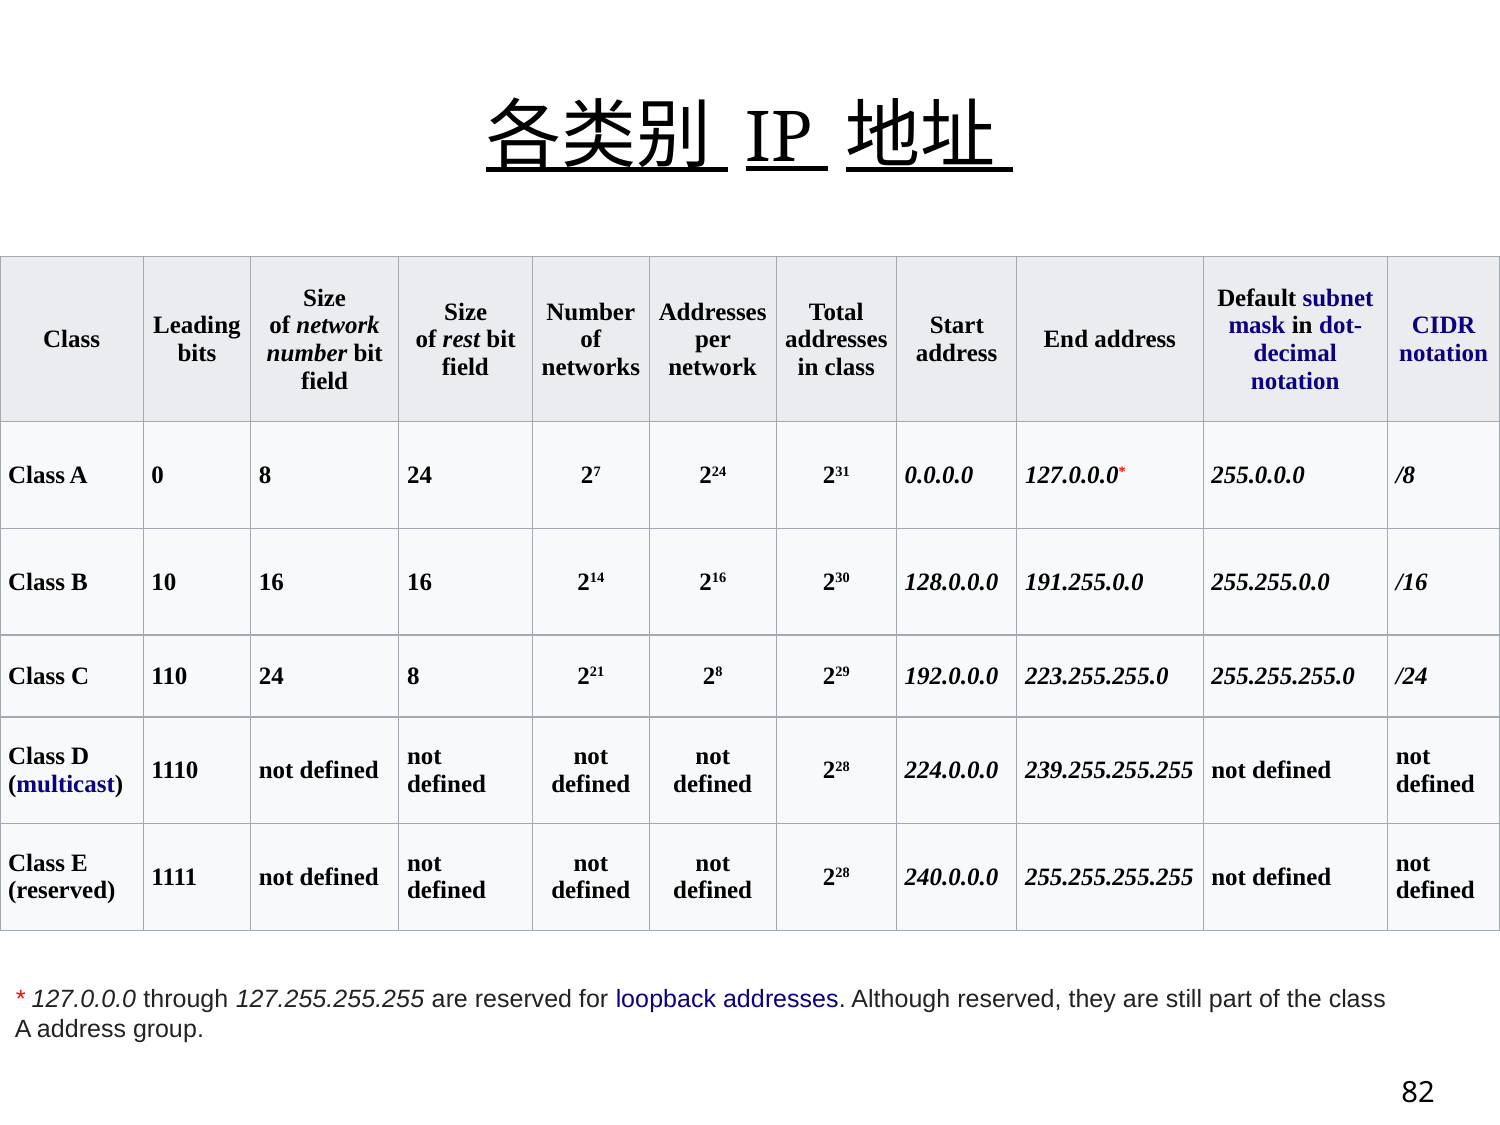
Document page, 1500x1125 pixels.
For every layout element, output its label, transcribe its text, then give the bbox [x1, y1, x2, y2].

table_cell 229 [777, 636, 896, 716]
table_header Class [1, 257, 143, 421]
table_cell Class D (multicast) [1, 718, 143, 823]
table_cell not defined [1204, 824, 1387, 930]
table_cell 127.0.0.0* [1017, 422, 1203, 528]
table_cell 255.255.255.255 [1017, 824, 1203, 930]
table_cell not defined [533, 718, 649, 823]
table_cell 240.0.0.0 [897, 824, 1016, 930]
table_cell 1111 [144, 824, 250, 930]
table_cell not defined [1388, 824, 1499, 930]
table_cell 8 [399, 636, 532, 716]
table_header Leading bits [144, 257, 250, 421]
table_header Size of rest bit field [399, 257, 532, 421]
table_cell 110 [144, 636, 250, 716]
table_cell 214 [533, 529, 649, 634]
table_cell 191.255.0.0 [1017, 529, 1203, 634]
table_cell 128.0.0.0 [897, 529, 1016, 634]
table_cell 16 [251, 529, 398, 634]
table_cell 1110 [144, 718, 250, 823]
table_cell 255.255.255.0 [1204, 636, 1387, 716]
table_cell not defined [650, 824, 776, 930]
table_cell 221 [533, 636, 649, 716]
table_cell not defined [399, 824, 532, 930]
table_cell not defined [399, 718, 532, 823]
table_cell 255.0.0.0 [1204, 422, 1387, 528]
table_cell 223.255.255.0 [1017, 636, 1203, 716]
table_cell 230 [777, 529, 896, 634]
table_cell not defined [251, 718, 398, 823]
table_cell /24 [1388, 636, 1499, 716]
table_header Total addresses in class [777, 257, 896, 421]
table_header Addresses per network [650, 257, 776, 421]
table_cell not defined [251, 824, 398, 930]
table_cell 8 [251, 422, 398, 528]
table_header Number of networks [533, 257, 649, 421]
table_cell /8 [1388, 422, 1499, 528]
table_cell not defined [1388, 718, 1499, 823]
table_cell 228 [777, 718, 896, 823]
table_cell 255.255.0.0 [1204, 529, 1387, 634]
table_header Start address [897, 257, 1016, 421]
table_cell 224 [650, 422, 776, 528]
table_cell Class C [1, 636, 143, 716]
table_cell 24 [399, 422, 532, 528]
table_cell 0.0.0.0 [897, 422, 1016, 528]
table_cell 231 [777, 422, 896, 528]
table_cell not defined [650, 718, 776, 823]
table_cell 216 [650, 529, 776, 634]
table_cell 10 [144, 529, 250, 634]
table_cell 24 [251, 636, 398, 716]
table_cell 28 [650, 636, 776, 716]
table_cell Class A [1, 422, 143, 528]
table_header End address [1017, 257, 1203, 421]
table_header Size of network number bit field [251, 257, 398, 421]
table_header Default subnet mask in dot-decimal notation [1204, 257, 1387, 421]
table_cell 228 [777, 824, 896, 930]
table_cell not defined [1204, 718, 1387, 823]
table_cell 16 [399, 529, 532, 634]
text_box * 127.0.0.0 through 127.255.255.255 are reserved for loopback addresses. Although reserved, they are still part of the class A address group. [0, 975, 1421, 1050]
table_cell 239.255.255.255 [1017, 718, 1203, 823]
title 各类别 IP 地址 [87, 37, 1412, 225]
table_cell Class B [1, 529, 143, 634]
table_cell 27 [533, 422, 649, 528]
table_cell 0 [144, 422, 250, 528]
table_cell 224.0.0.0 [897, 718, 1016, 823]
table_cell not defined [533, 824, 649, 930]
table_header CIDR notation [1388, 257, 1499, 421]
table_cell Class E (reserved) [1, 824, 143, 930]
table_cell 192.0.0.0 [897, 636, 1016, 716]
slide_number 82 [1339, 1066, 1450, 1121]
table_cell /16 [1388, 529, 1499, 634]
